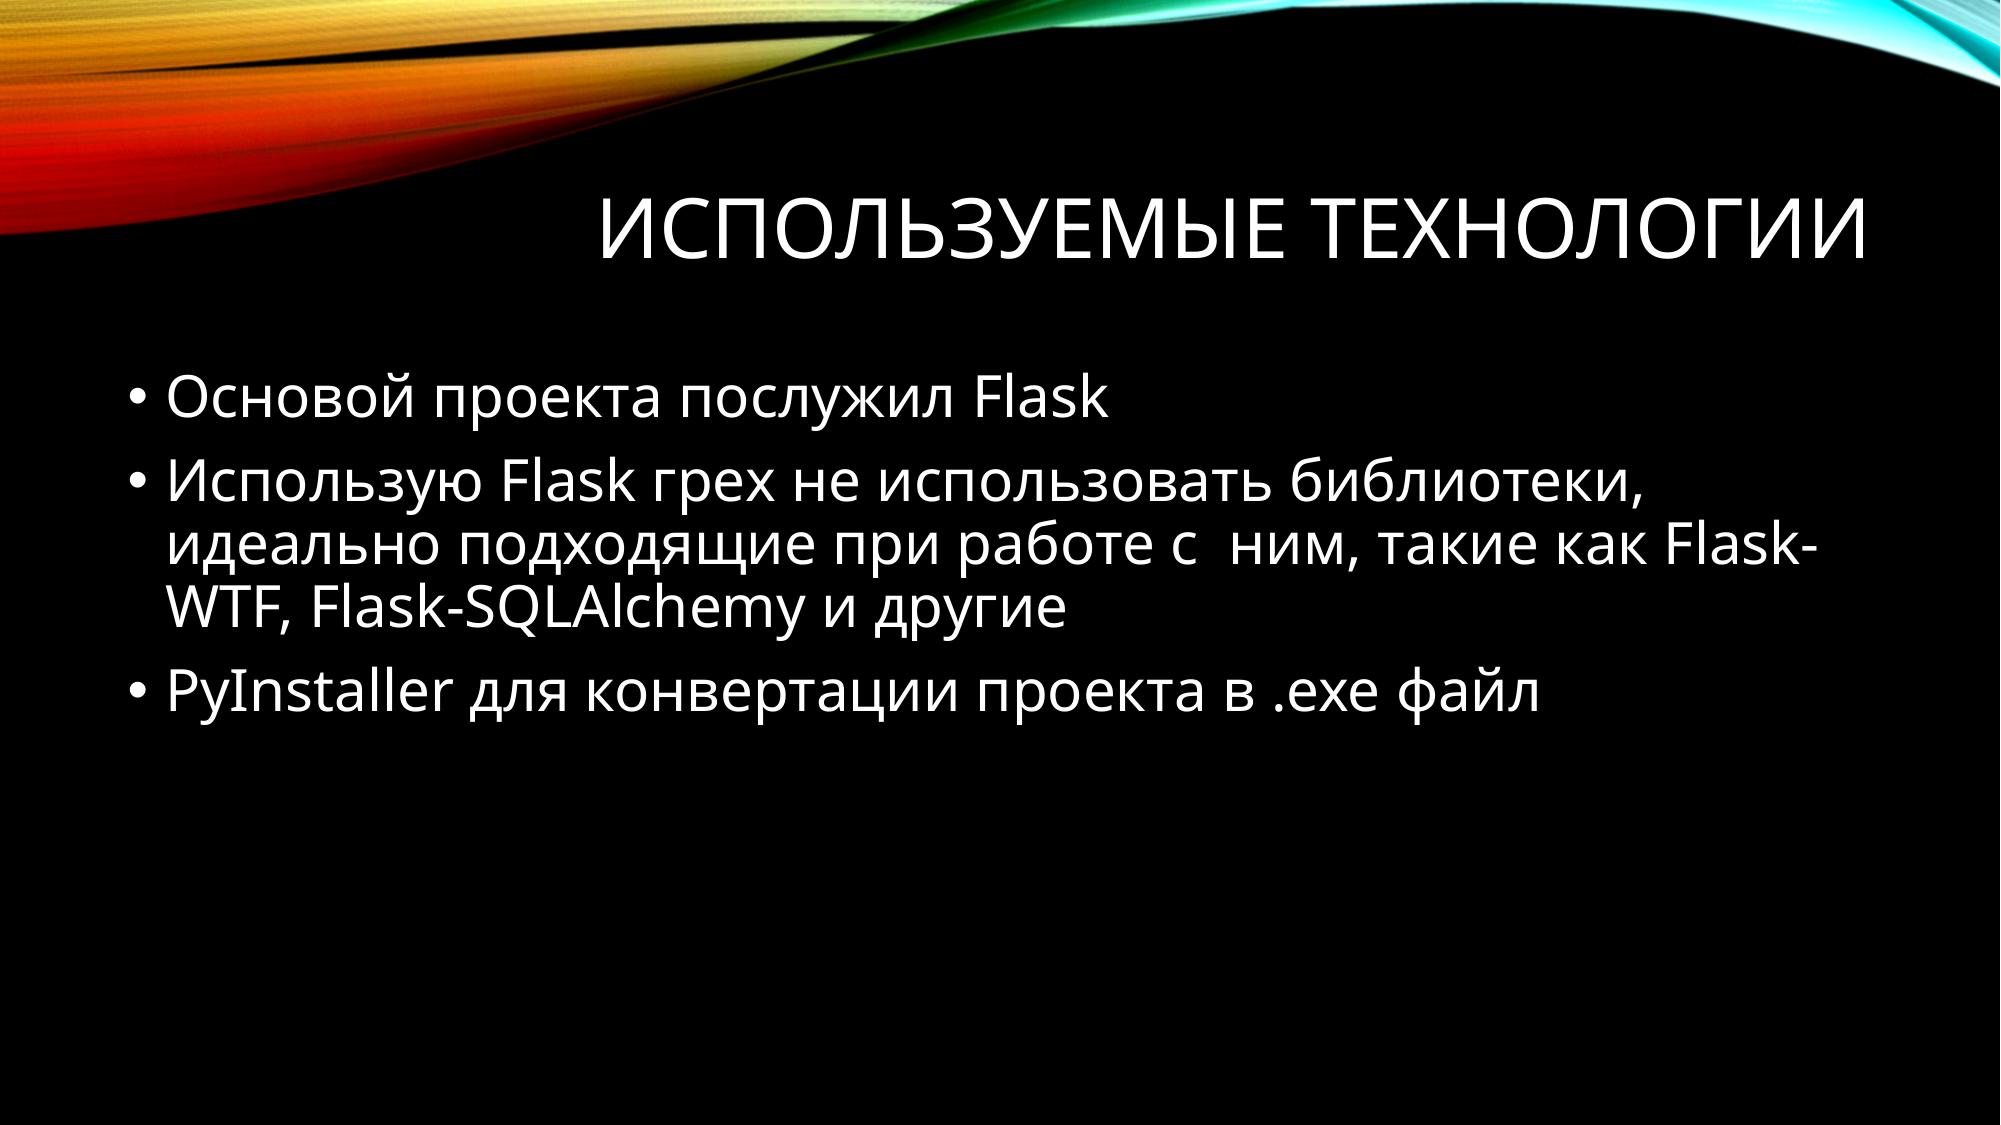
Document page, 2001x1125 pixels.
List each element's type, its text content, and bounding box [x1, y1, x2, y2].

title Используемые технологии [474, 125, 1888, 338]
list Основой проекта послужил Flask Использую Flask грех не использовать библиотеки, идеально подходящие при работе с ним, такие как Flask-WTF, Flask-SQLAlchemy и другие PyInstaller для конвертации проекта в .exe файл [112, 360, 1888, 1021]
picture [0, 0, 2000, 237]
